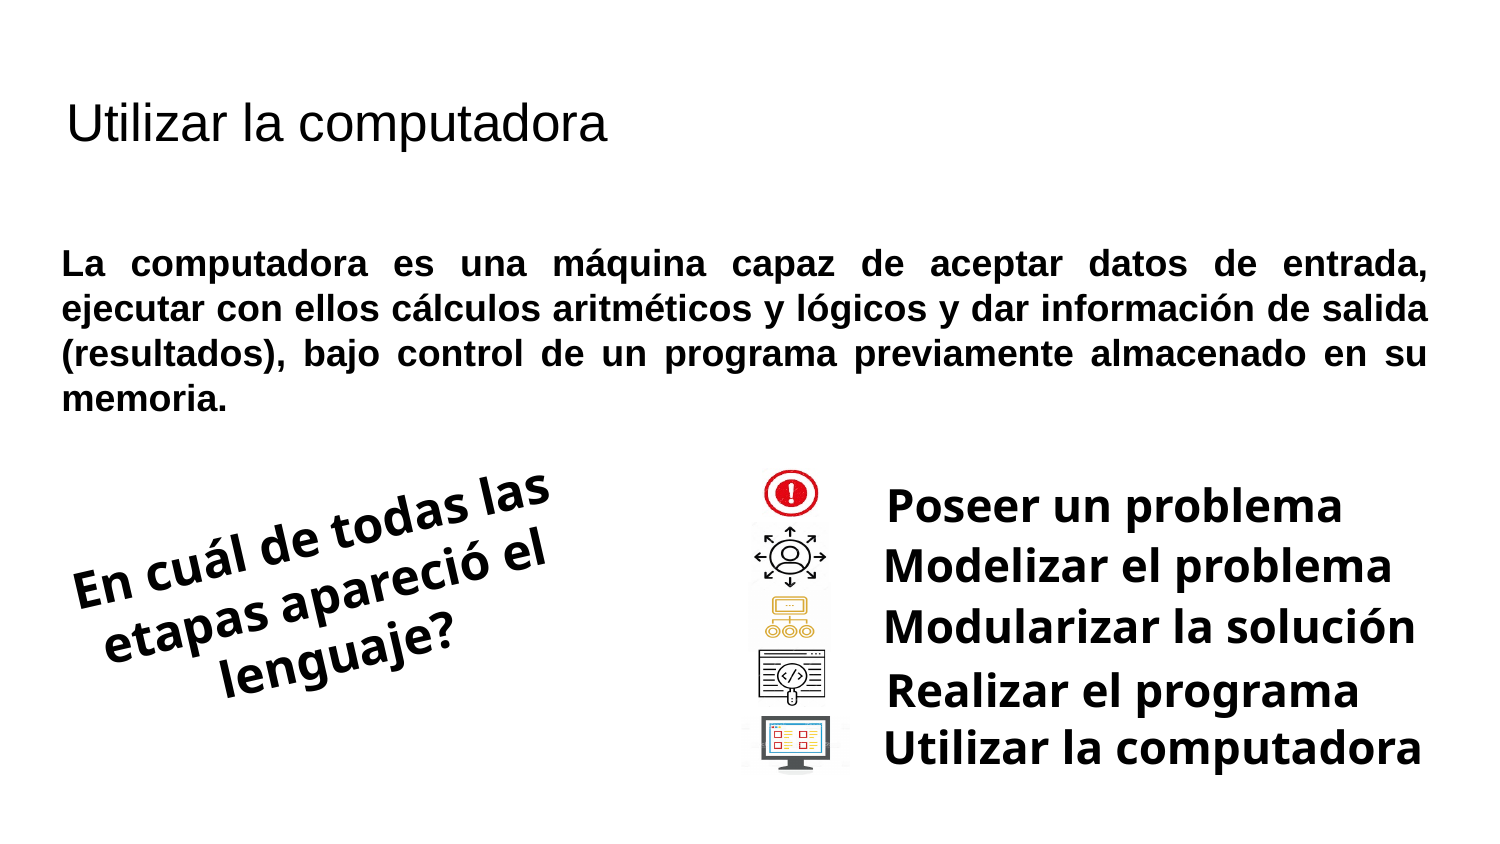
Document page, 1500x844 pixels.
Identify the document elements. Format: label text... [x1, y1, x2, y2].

list La computadora es una máquina capaz de aceptar datos de entrada, ejecutar con ellos cálculos aritméticos y lógicos y dar información de salida (resultados), bajo control de un programa previamente almacenado en su memoria. [46, 223, 1445, 444]
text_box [28, 446, 1462, 782]
title Utilizar la computadora [51, 72, 1449, 167]
